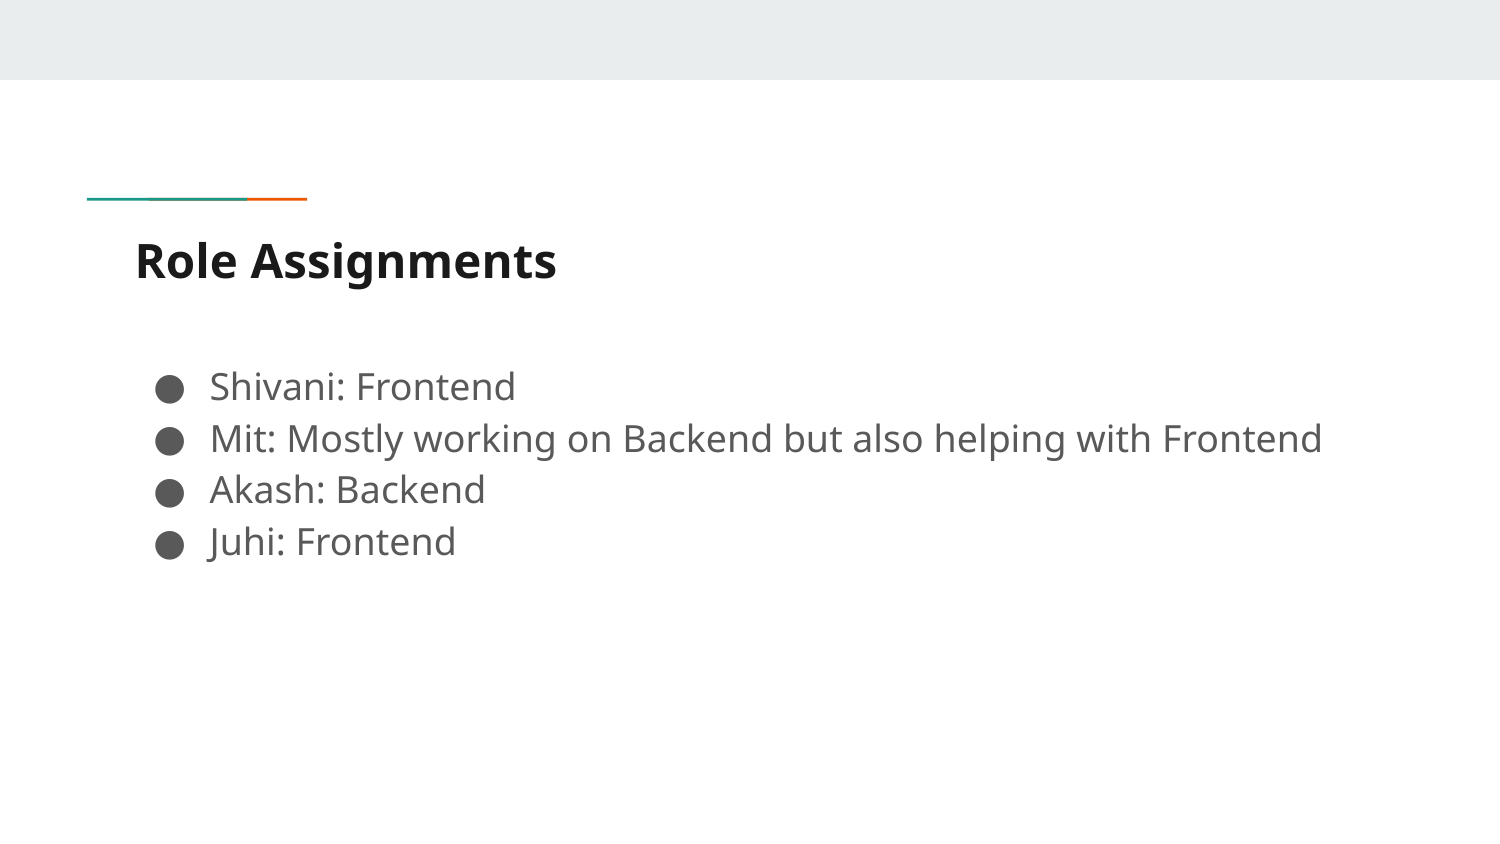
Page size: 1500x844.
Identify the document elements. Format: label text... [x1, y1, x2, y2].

list Shivani: Frontend Mit: Mostly working on Backend but also helping with Frontend Akash: Backend Juhi: Frontend [119, 341, 1381, 712]
title Role Assignments [119, 216, 1381, 305]
